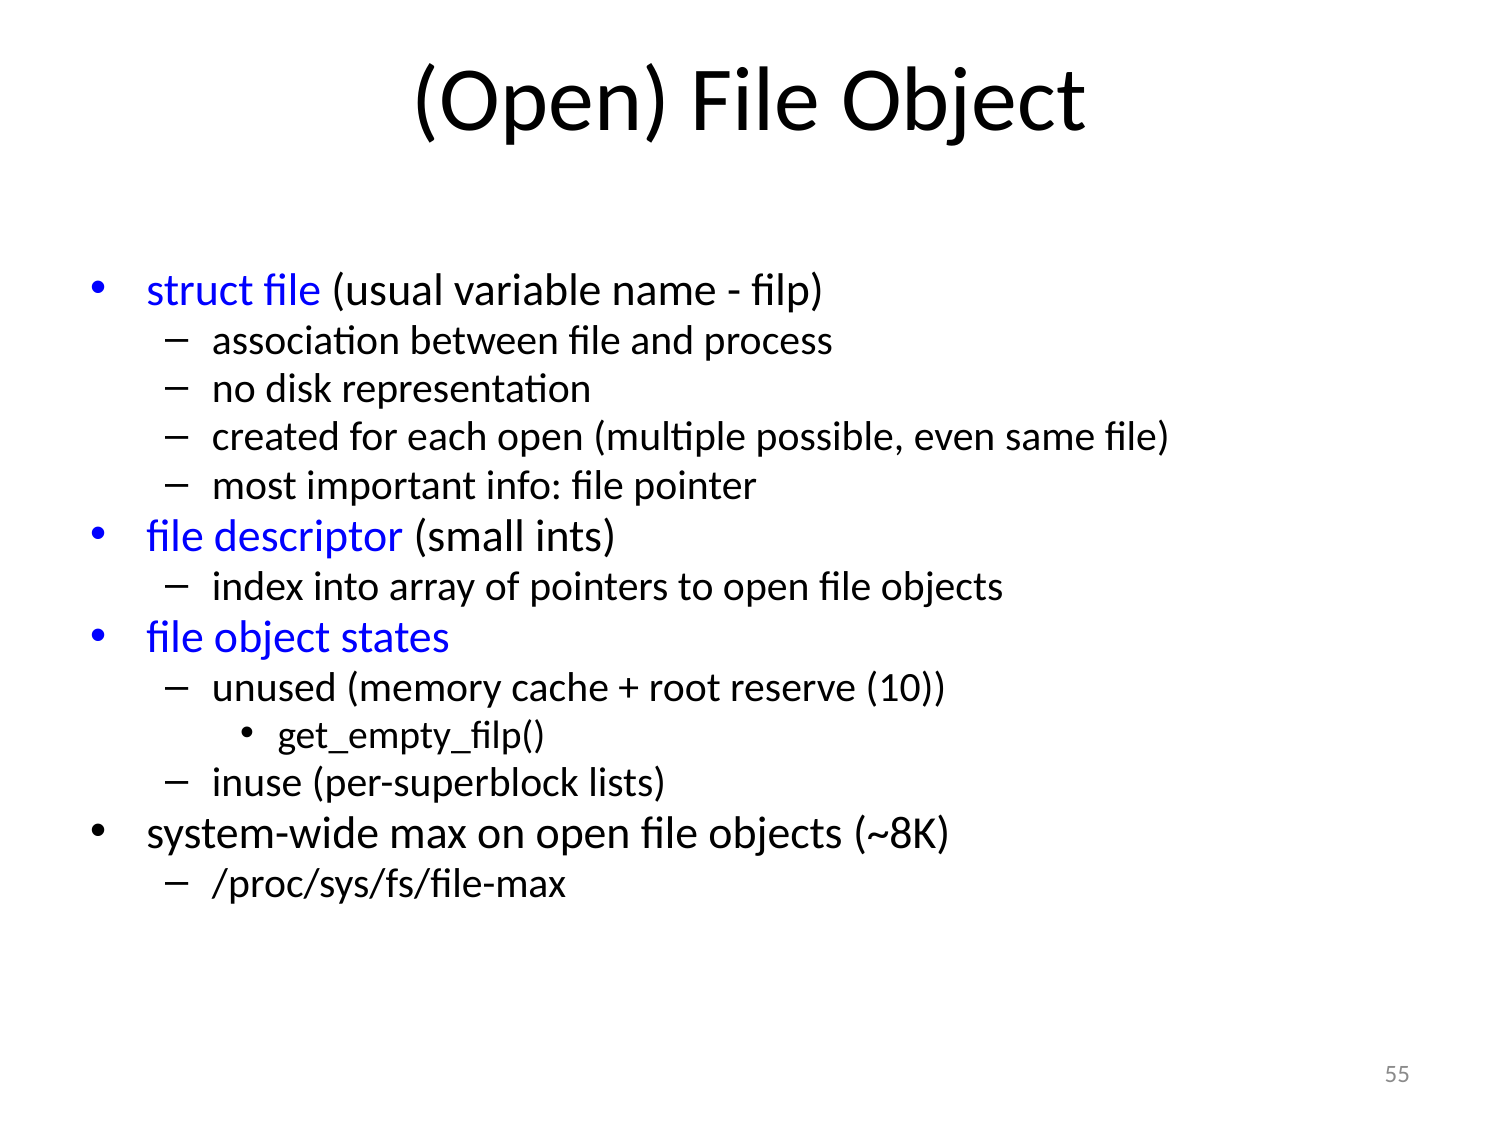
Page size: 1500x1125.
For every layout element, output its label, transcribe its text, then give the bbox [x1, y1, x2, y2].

list struct file (usual variable name - filp) association between file and process no disk representation created for each open (multiple possible, even same file) most important info: file pointer file descriptor (small ints) index into array of pointers to open file objects file object states unused (memory cache + root reserve (10)) get_empty_filp() inuse (per-superblock lists) system-wide max on open file objects (~8K) /proc/sys/fs/file-max [75, 262, 1425, 1005]
slide_number 55 [1074, 1042, 1425, 1103]
title (Open) File Object [75, 0, 1425, 188]
